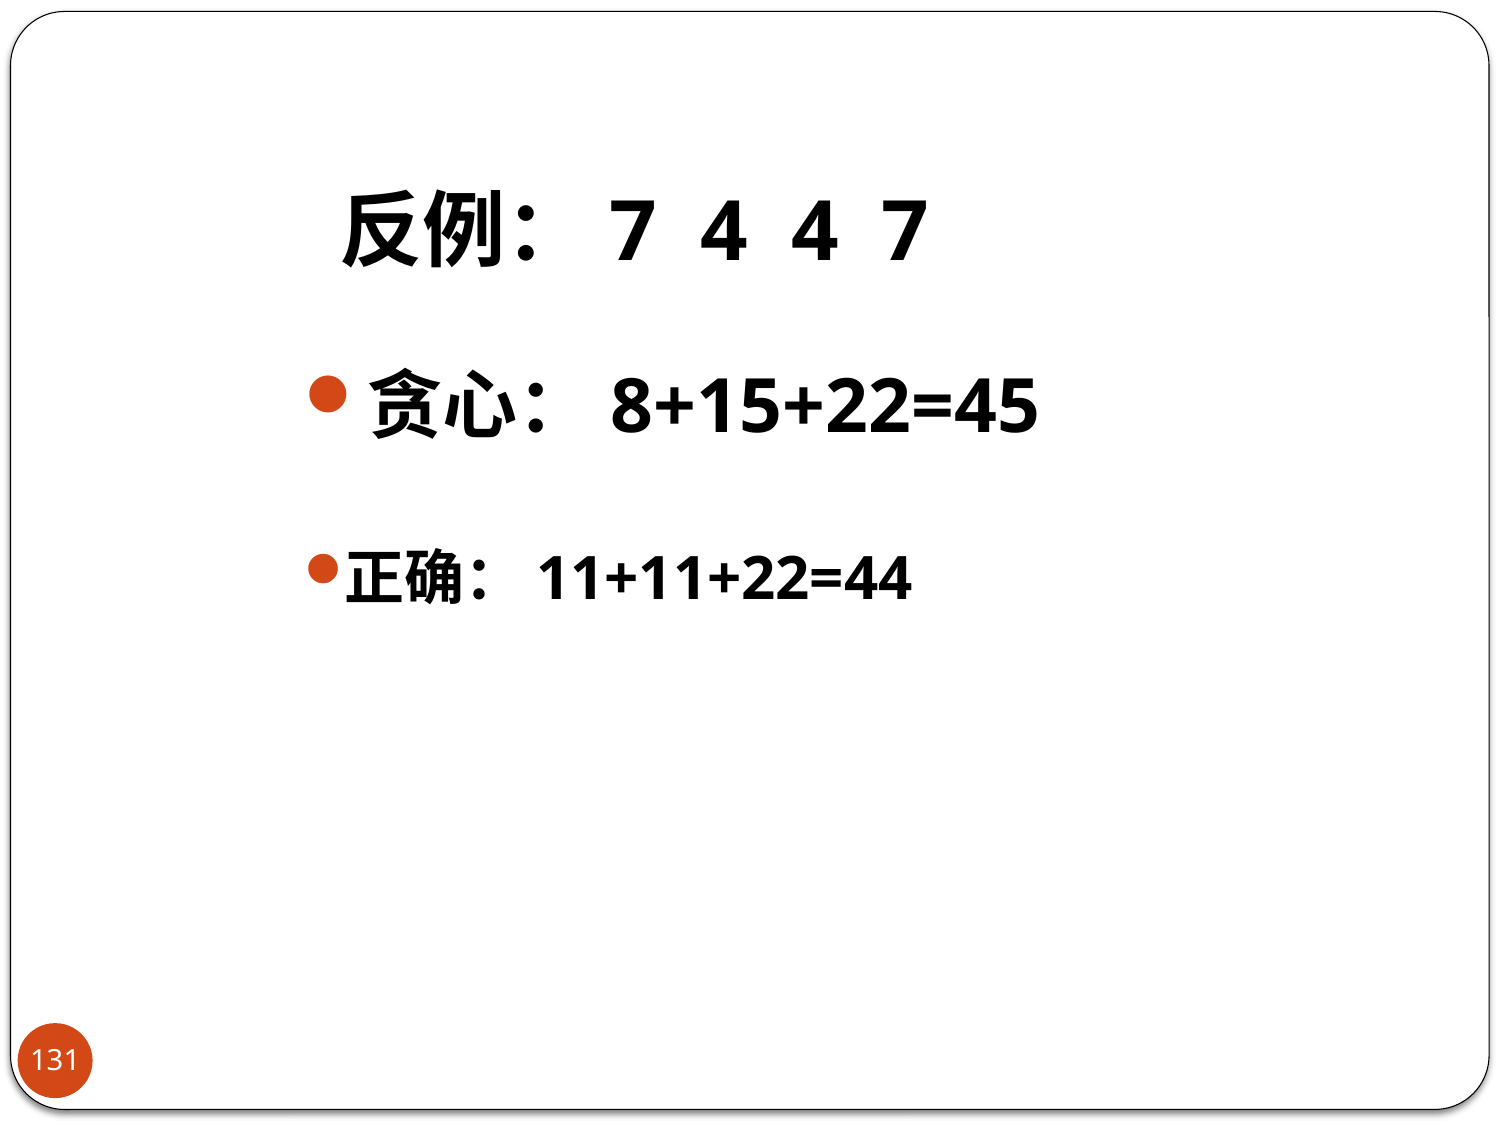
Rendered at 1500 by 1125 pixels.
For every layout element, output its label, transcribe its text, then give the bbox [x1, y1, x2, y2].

list 贪心：8+15+22=45 [289, 349, 1128, 480]
text_box 正确：11+11+22=44 [289, 532, 1034, 662]
title 反例：7 4 4 7 [324, 160, 1081, 292]
slide_number 131 [17, 1023, 93, 1099]
